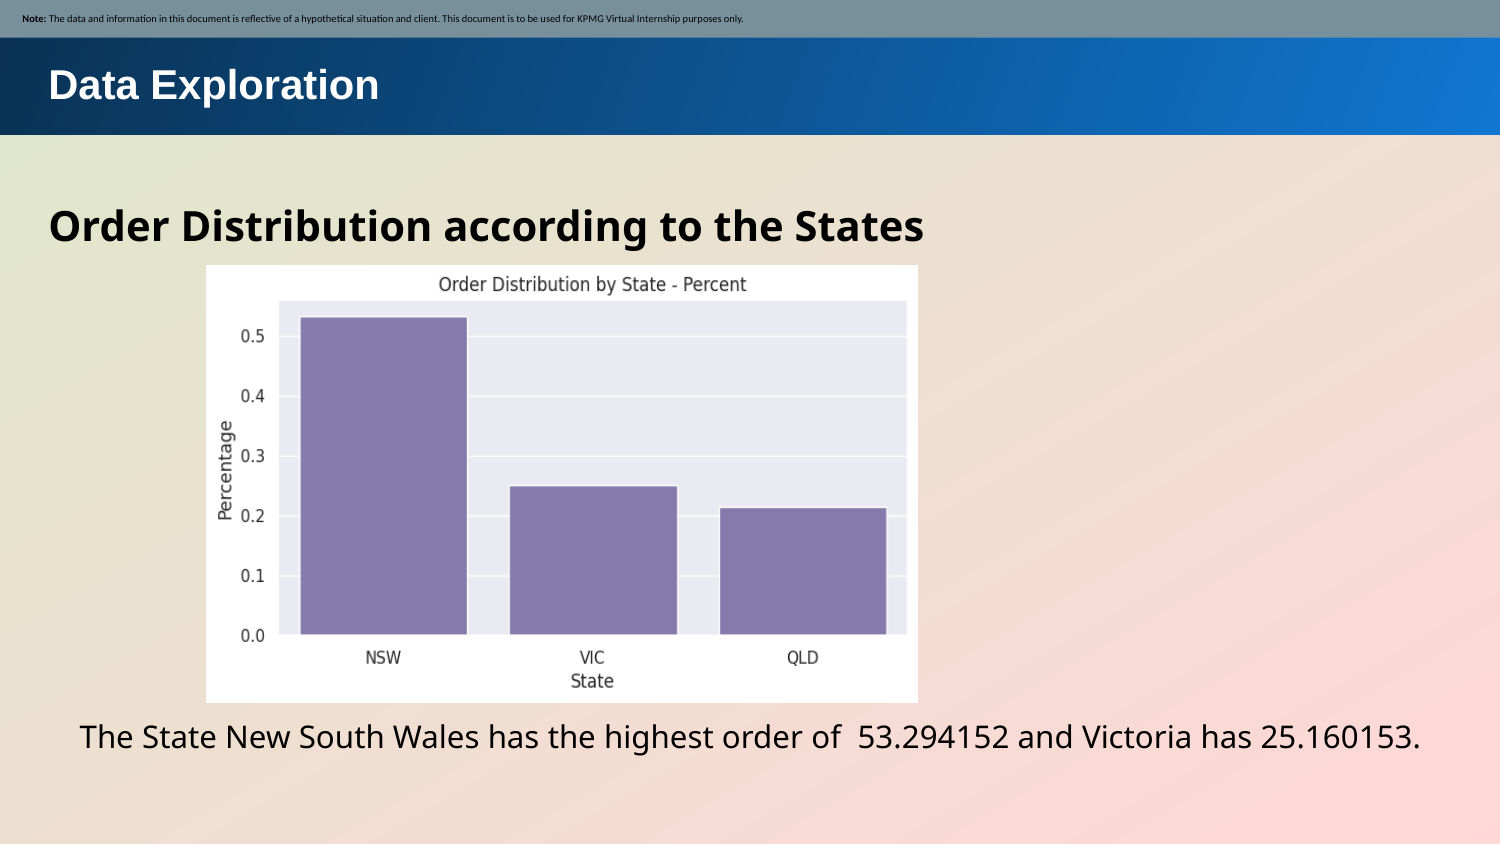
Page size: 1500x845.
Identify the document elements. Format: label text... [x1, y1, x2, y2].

text_box The State New South Wales has the highest order of 53.294152 and Victoria has 25.160153. [64, 697, 1500, 844]
text_box [0, 38, 1500, 135]
text_box Note: The data and information in this document is reflective of a hypothetical situation and client. This document is to be used for KPMG Virtual Internship purposes only. [0, 0, 1500, 38]
picture [206, 265, 918, 703]
text_box Order Distribution according to the States [33, 177, 1438, 266]
text_box Data Exploration [33, 43, 1438, 124]
